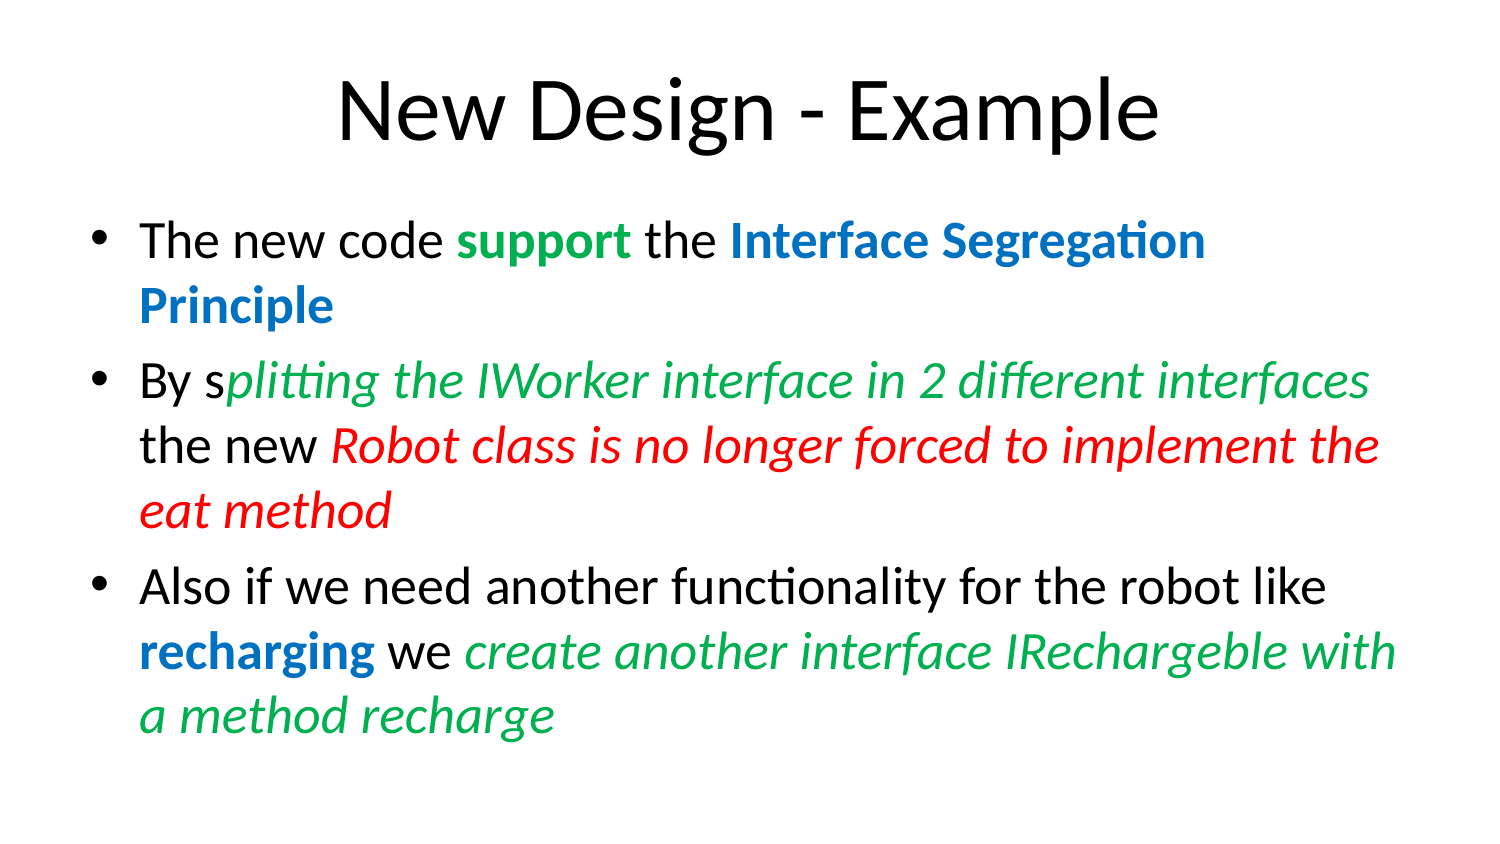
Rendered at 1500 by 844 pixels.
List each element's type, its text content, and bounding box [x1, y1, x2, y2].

title New Design - Example [75, 33, 1425, 175]
list The new code support the Interface Segregation Principle By splitting the IWorker interface in 2 different interfaces the new Robot class is no longer forced to implement the eat method Also if we need another functionality for the robot like recharging we create another interface IRechargeble with a method recharge [75, 196, 1425, 754]
